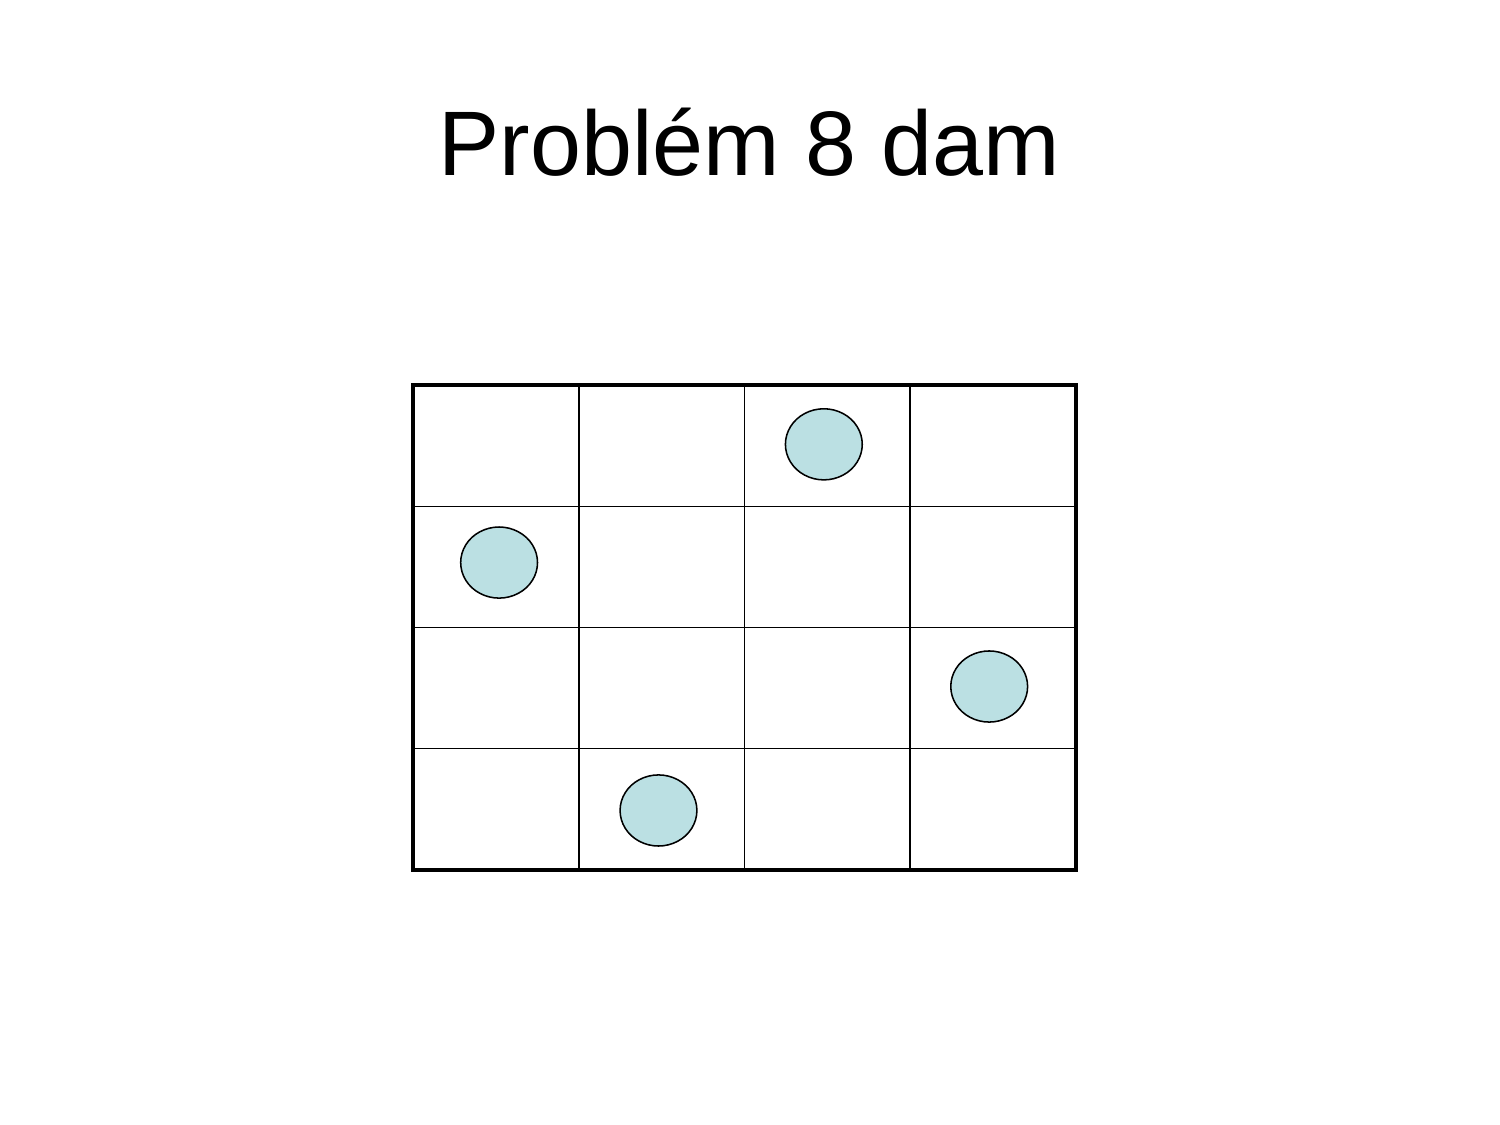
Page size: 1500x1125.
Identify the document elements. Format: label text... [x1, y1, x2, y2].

table_cell [580, 628, 744, 748]
table_cell [745, 507, 909, 627]
table_header [580, 387, 744, 506]
table_cell [415, 628, 578, 748]
table_header [911, 387, 1074, 506]
text_box [620, 774, 697, 847]
table_cell [745, 628, 909, 748]
table_cell [580, 749, 744, 868]
table_header [745, 387, 909, 506]
title Problém 8 dam [75, 45, 1425, 233]
text_box [460, 527, 538, 599]
text_box [950, 650, 1028, 723]
table_cell [911, 628, 1074, 748]
table_cell [580, 507, 744, 627]
table_cell [415, 749, 578, 868]
table_cell [911, 749, 1074, 868]
table_cell [745, 749, 909, 868]
table_header [415, 387, 578, 506]
table_cell [911, 507, 1074, 627]
text_box [785, 408, 863, 480]
table_cell [415, 507, 578, 627]
